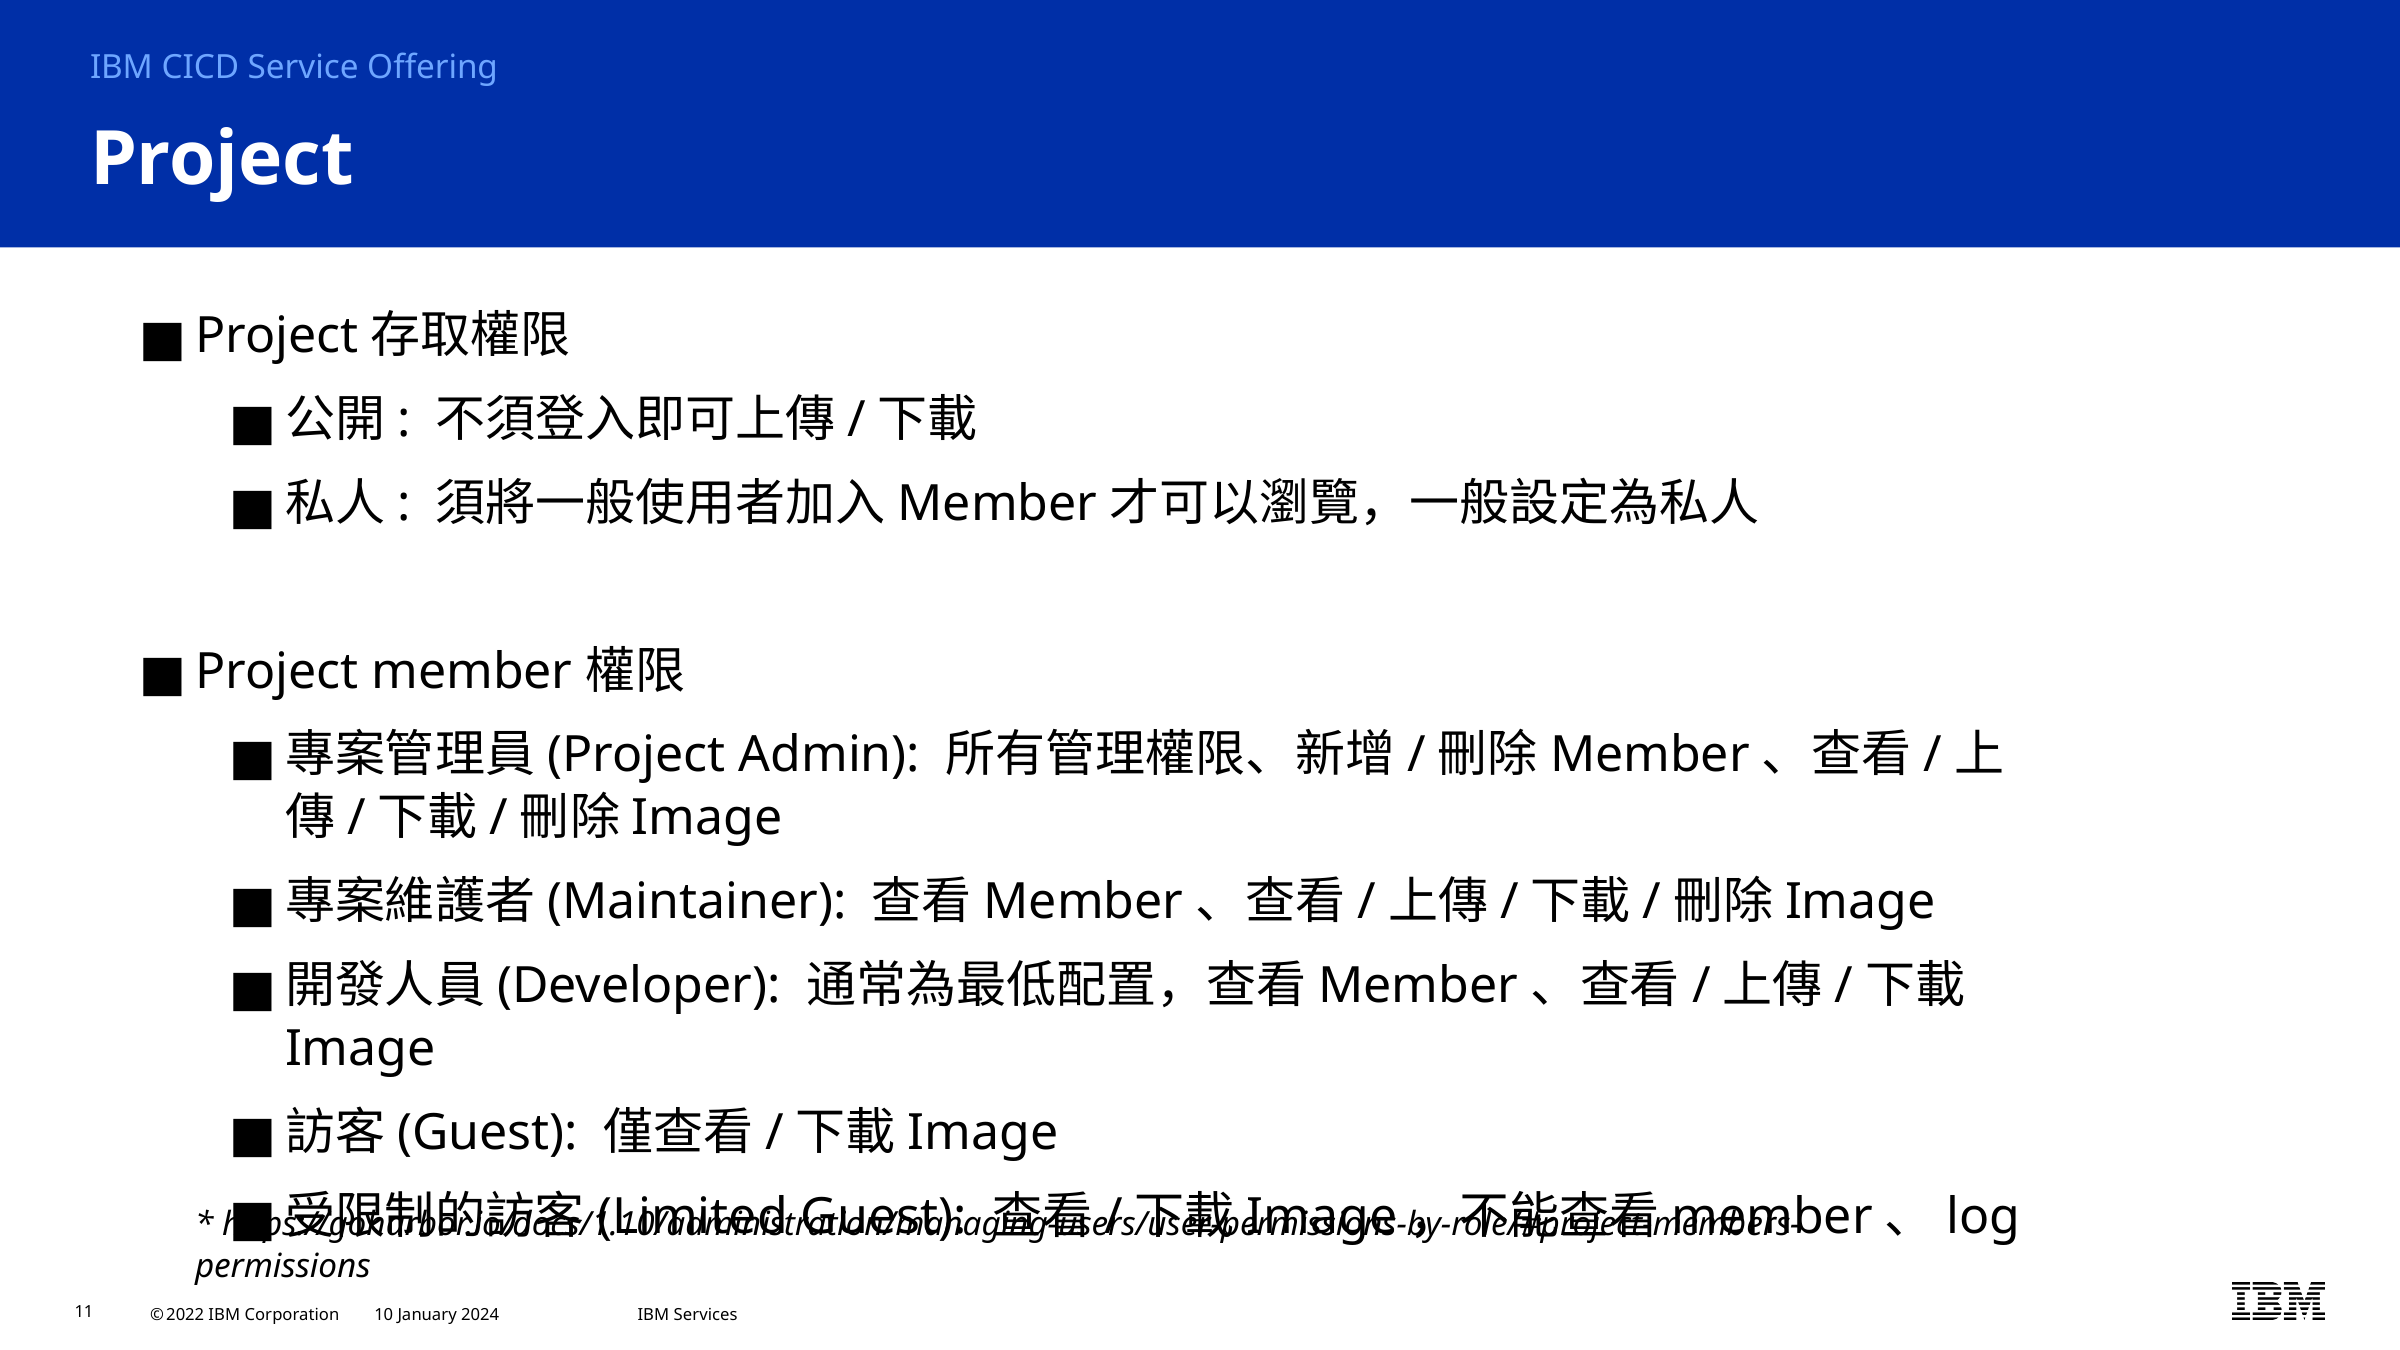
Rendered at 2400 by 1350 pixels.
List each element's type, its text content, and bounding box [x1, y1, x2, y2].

picture [2232, 1282, 2325, 1320]
text_box Project存取權限 公開: 不須登入即可上傳/下載 私人: 須將一般使用者加入Member才可以瀏覽，一般設定為私人 Project member權限 專案管理員(Project Admin): 所有管理權限、新增/刪除Member、查看/上傳/下載/刪除Image 專案維護者(Maintainer): 查看Member、查看/上傳/下載/刪除Image 開發人員(Developer): 通常為最低配置，查看Member、查看/上傳/下載Image 訪客(Guest): 僅查看/下載Image 受限制的訪客(Limited Guest): 查看/下載Image，不能查看member、log [48, 300, 2127, 1238]
title Project [75, 112, 2100, 300]
list IBM CICD Service Offering [75, 43, 1155, 89]
text_box * https://goharbor.io/docs/1.10/administration/managing-users/user-permissions-by-role/#project-members-permissions [194, 1200, 1905, 1268]
